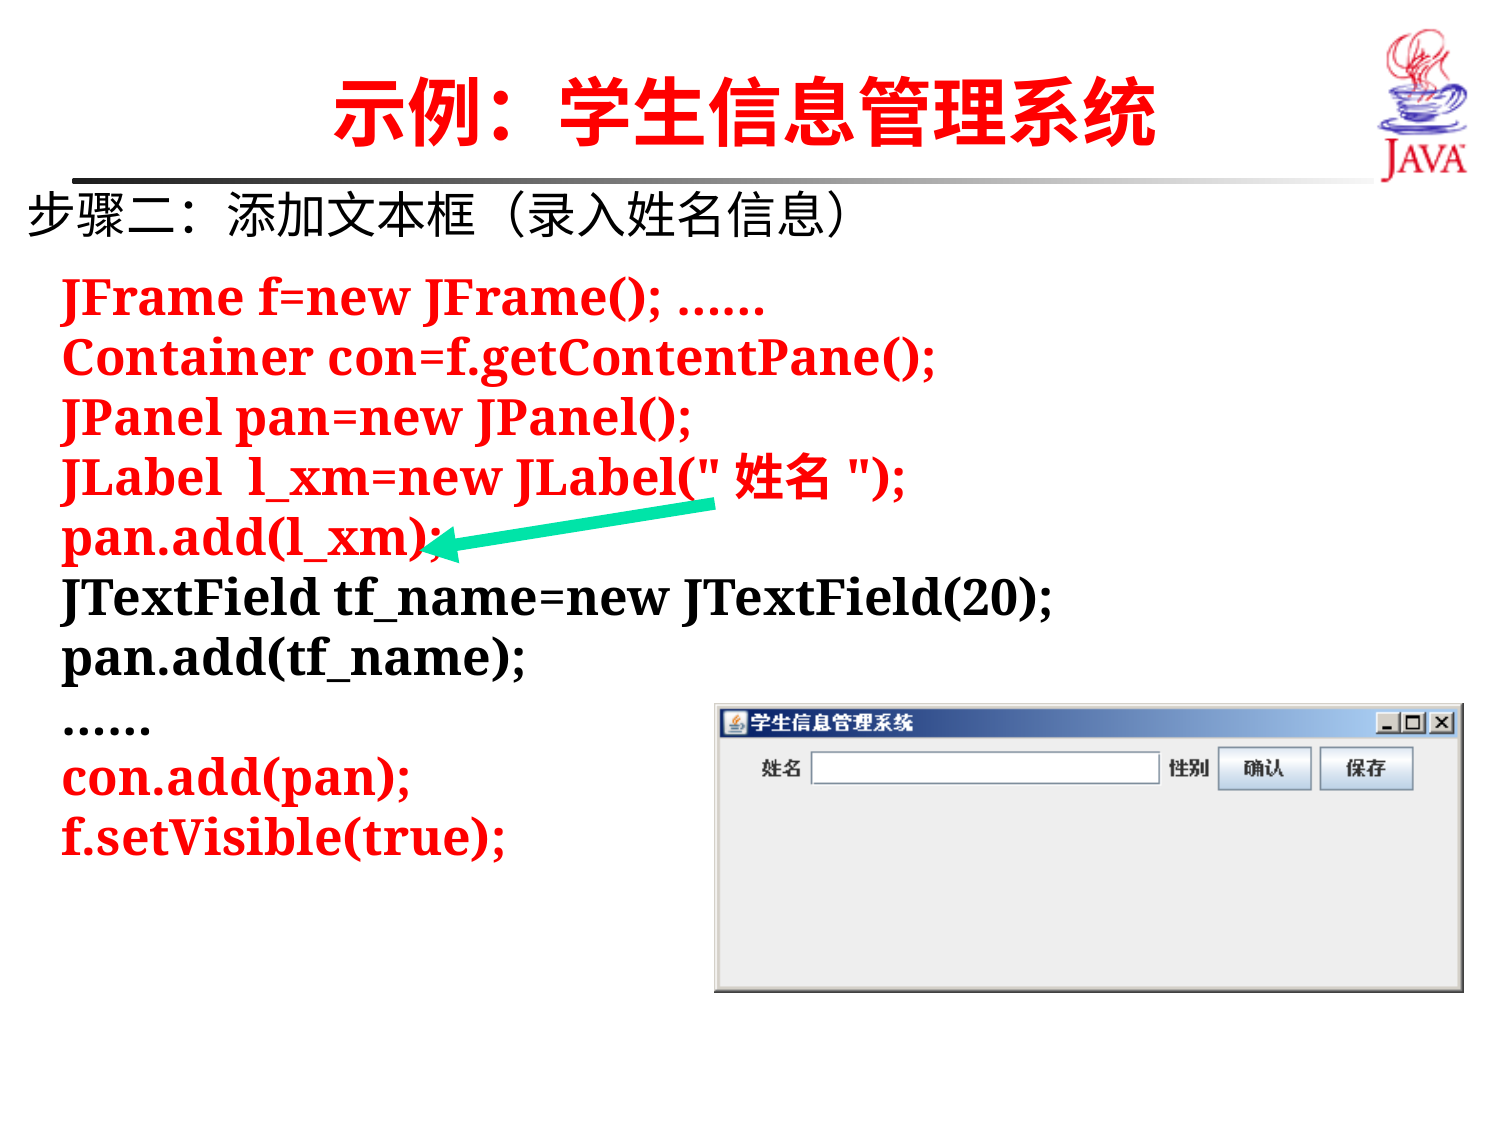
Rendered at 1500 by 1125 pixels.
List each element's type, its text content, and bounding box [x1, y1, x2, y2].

picture [1374, 24, 1473, 175]
text_box JFrame f=new JFrame(); …… Container con=f.getContentPane(); JPanel pan=new JPanel(); JLabel l_xm=new JLabel("姓名"); pan.add(l_xm); JTextField tf_name=new JTextField(20); pan.add(tf_name); …… con.add(pan); f.setVisible(true); [46, 257, 1325, 873]
list 步骤二：添加文本框（录入姓名信息） [11, 175, 1485, 1005]
text_box 示例：学生信息管理系统 [70, 58, 1421, 164]
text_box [419, 503, 715, 551]
picture [714, 703, 1464, 993]
